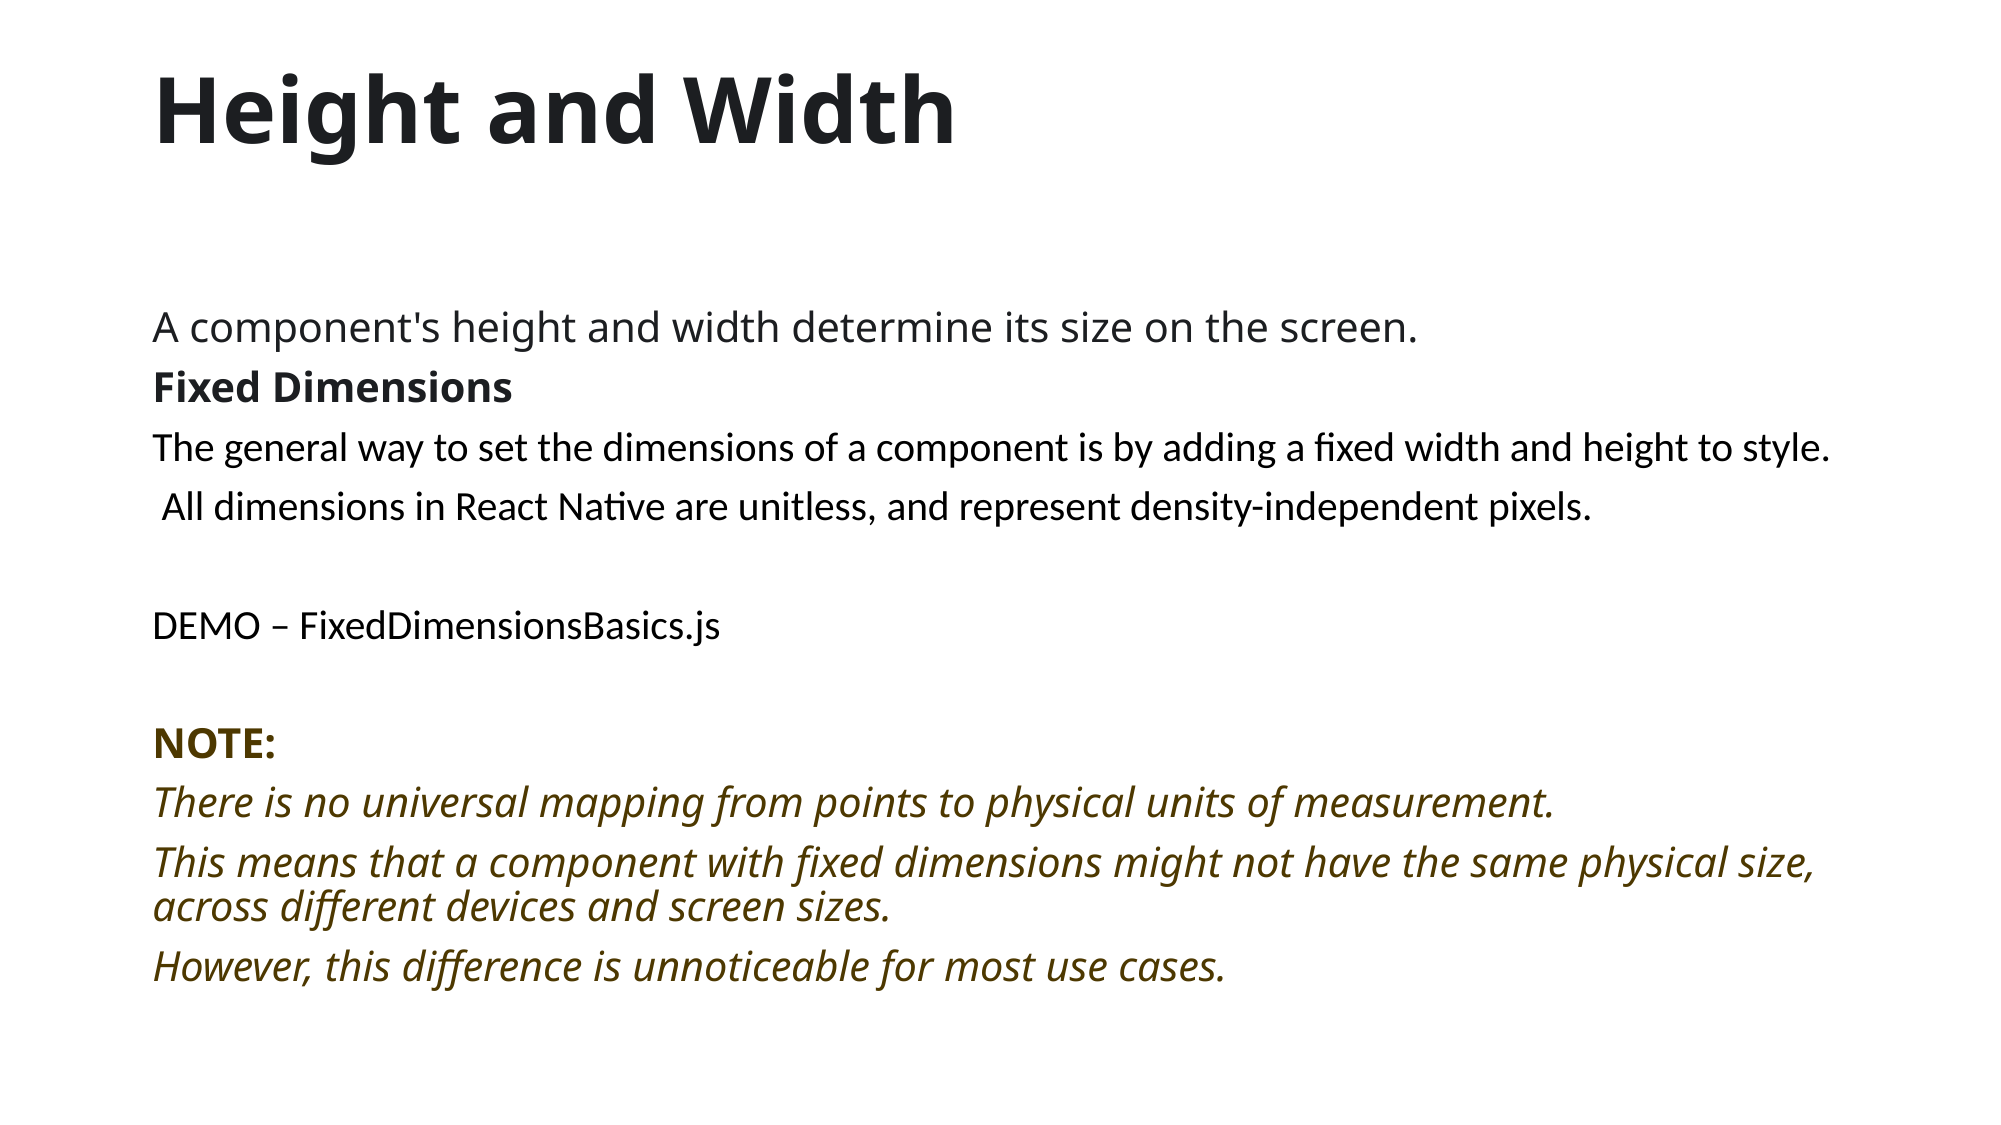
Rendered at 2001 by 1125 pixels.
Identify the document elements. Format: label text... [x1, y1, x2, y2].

title Height and Width [137, 59, 1863, 278]
list A component's height and width determine its size on the screen. Fixed Dimensions The general way to set the dimensions of a component is by adding a fixed width and height to style. All dimensions in React Native are unitless, and represent density-independent pixels. DEMO – FixedDimensionsBasics.js Note: There is no universal mapping from points to physical units of measurement. This means that a component with fixed dimensions might not have the same physical size, across different devices and screen sizes. However, this difference is unnoticeable for most use cases. [137, 299, 1863, 1014]
